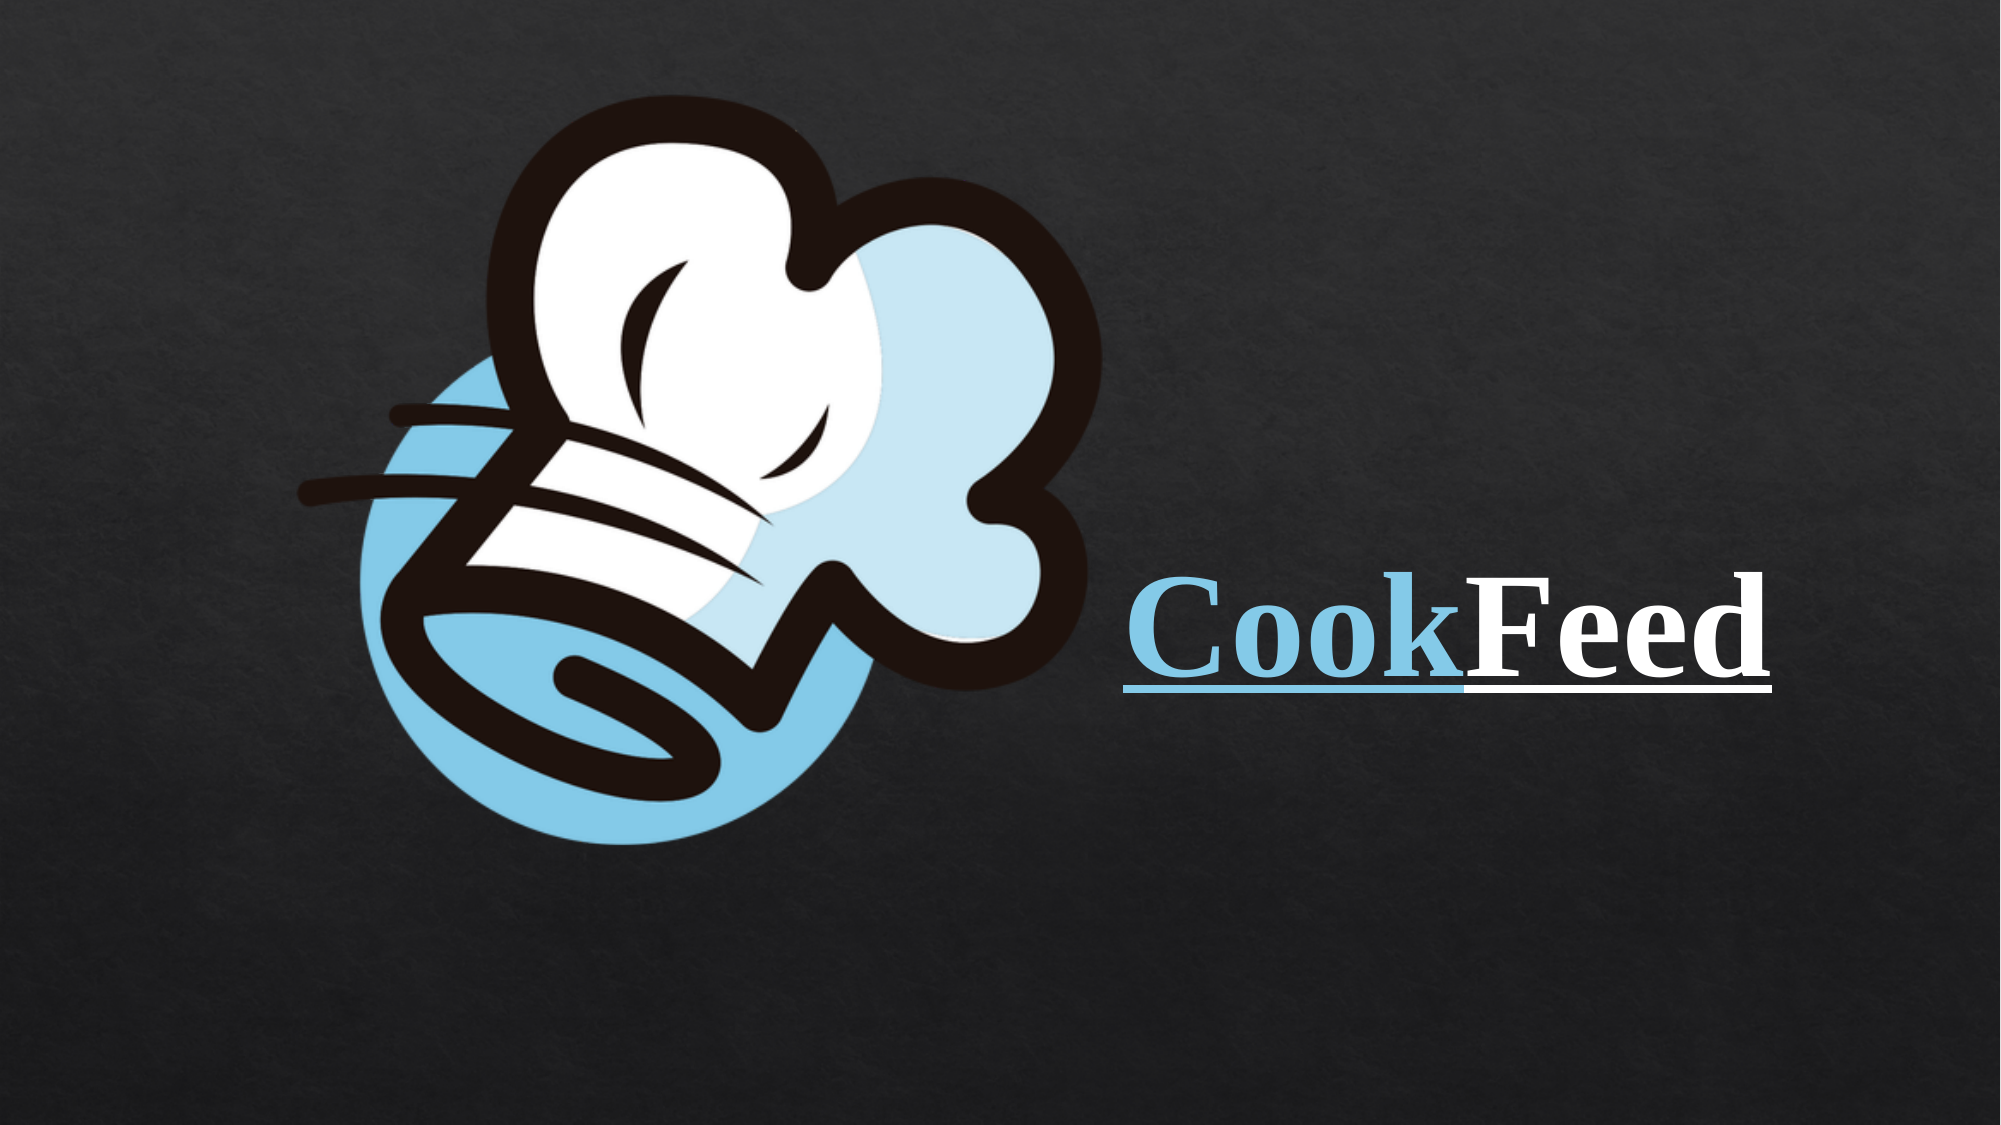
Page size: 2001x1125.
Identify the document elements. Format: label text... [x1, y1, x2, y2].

picture [261, 31, 1139, 910]
text_box CookFeed [1145, 518, 1823, 759]
